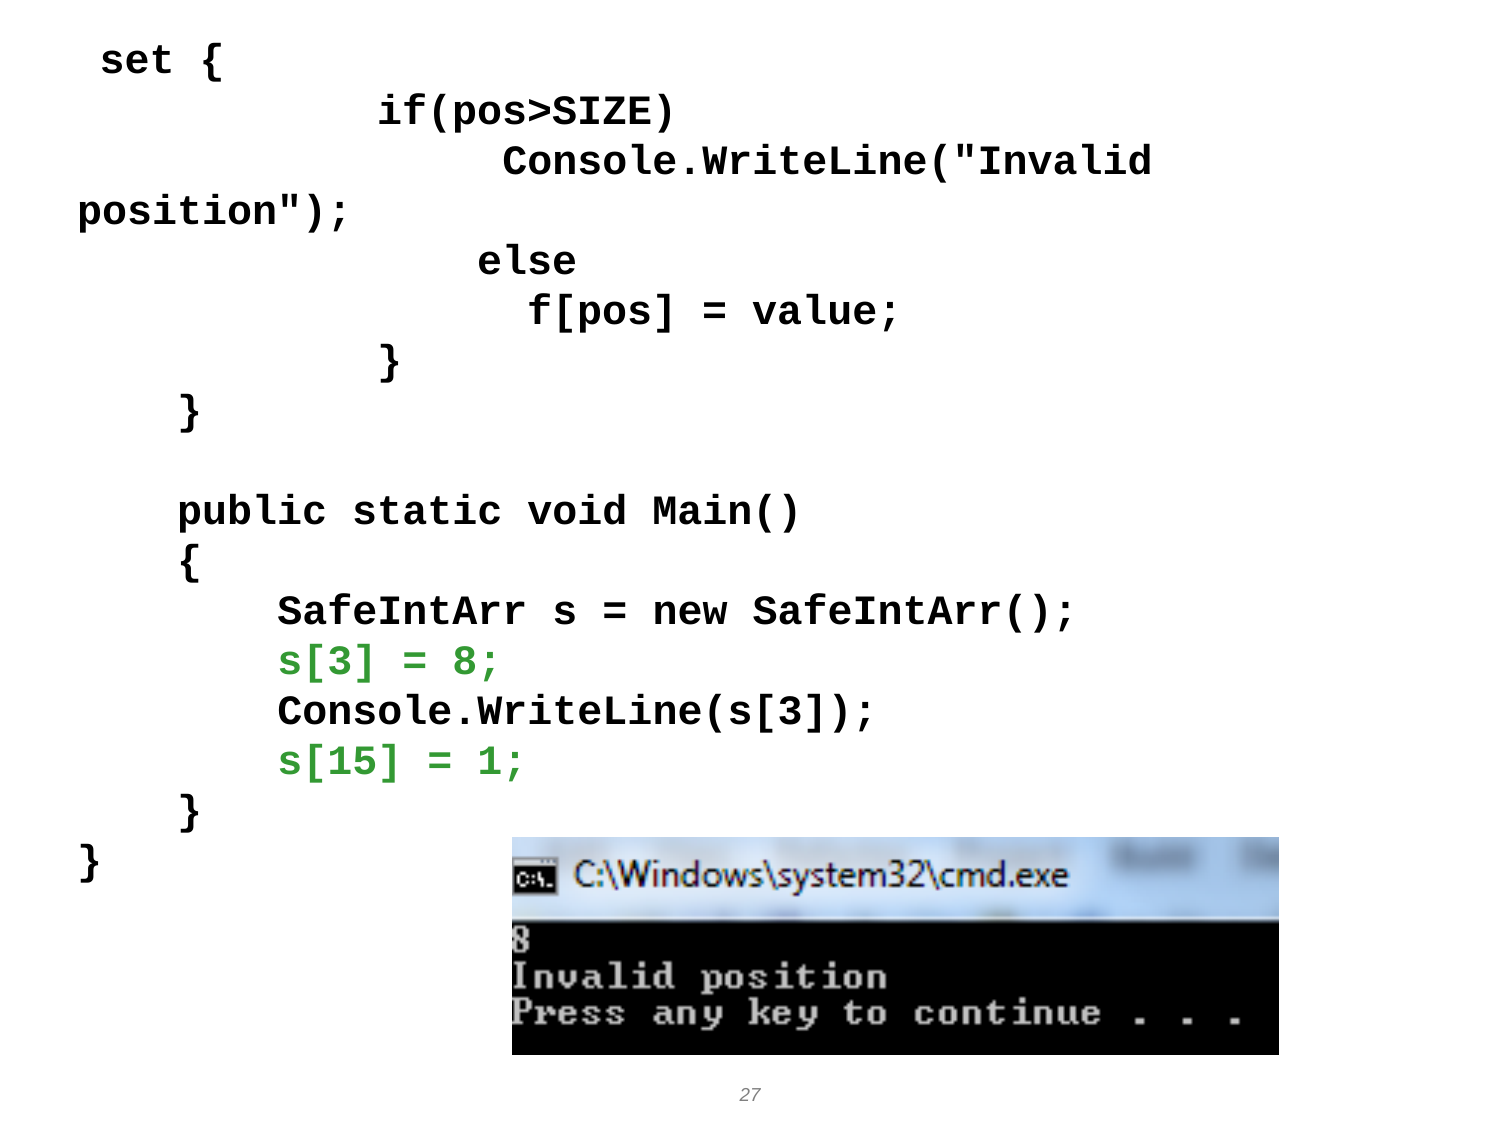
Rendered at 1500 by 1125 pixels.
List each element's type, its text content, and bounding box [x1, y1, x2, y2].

text_box set { if(pos>SIZE) Console.WriteLine("Invalid position"); else f[pos] = value; } } public static void Main() { SafeIntArr s = new SafeIntArr(); s[3] = 8; Console.WriteLine(s[3]); s[15] = 1; } } [62, 24, 1400, 891]
slide_number 27 [574, 1074, 926, 1115]
picture [512, 837, 1279, 1055]
